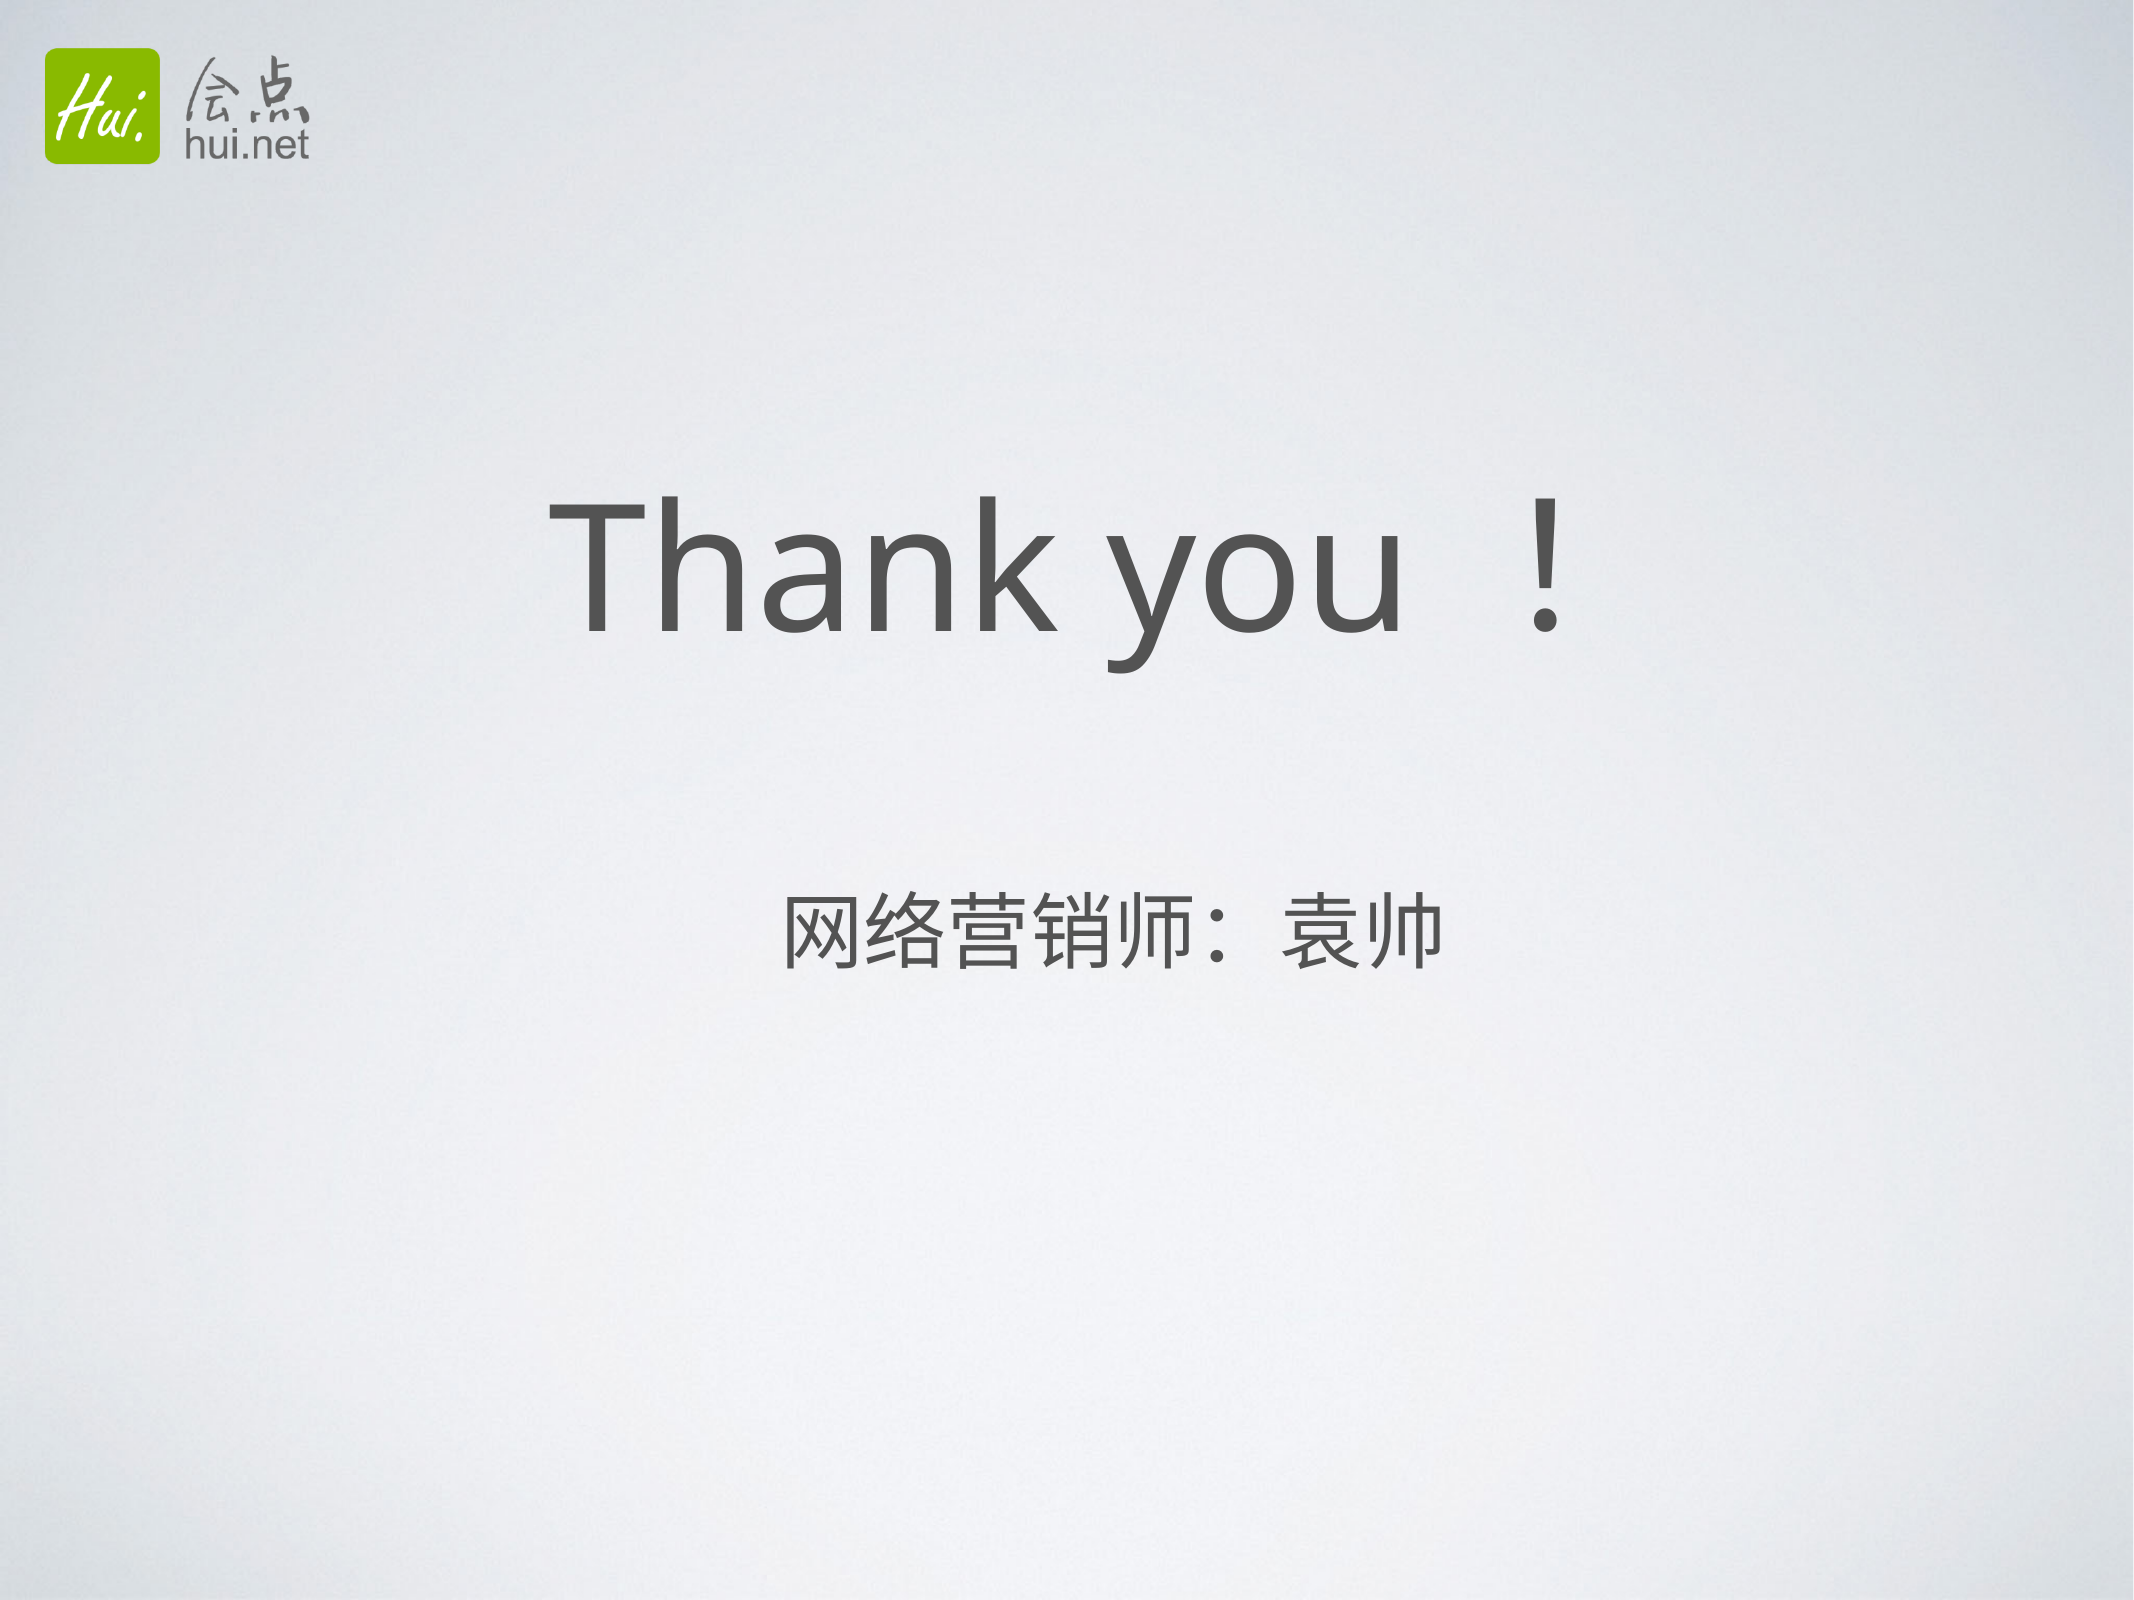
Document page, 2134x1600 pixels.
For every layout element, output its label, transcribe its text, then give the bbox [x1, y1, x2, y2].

picture [0, 0, 2134, 1600]
text_box Thank you ！ 网络营销师：袁帅 [527, 443, 1700, 1190]
